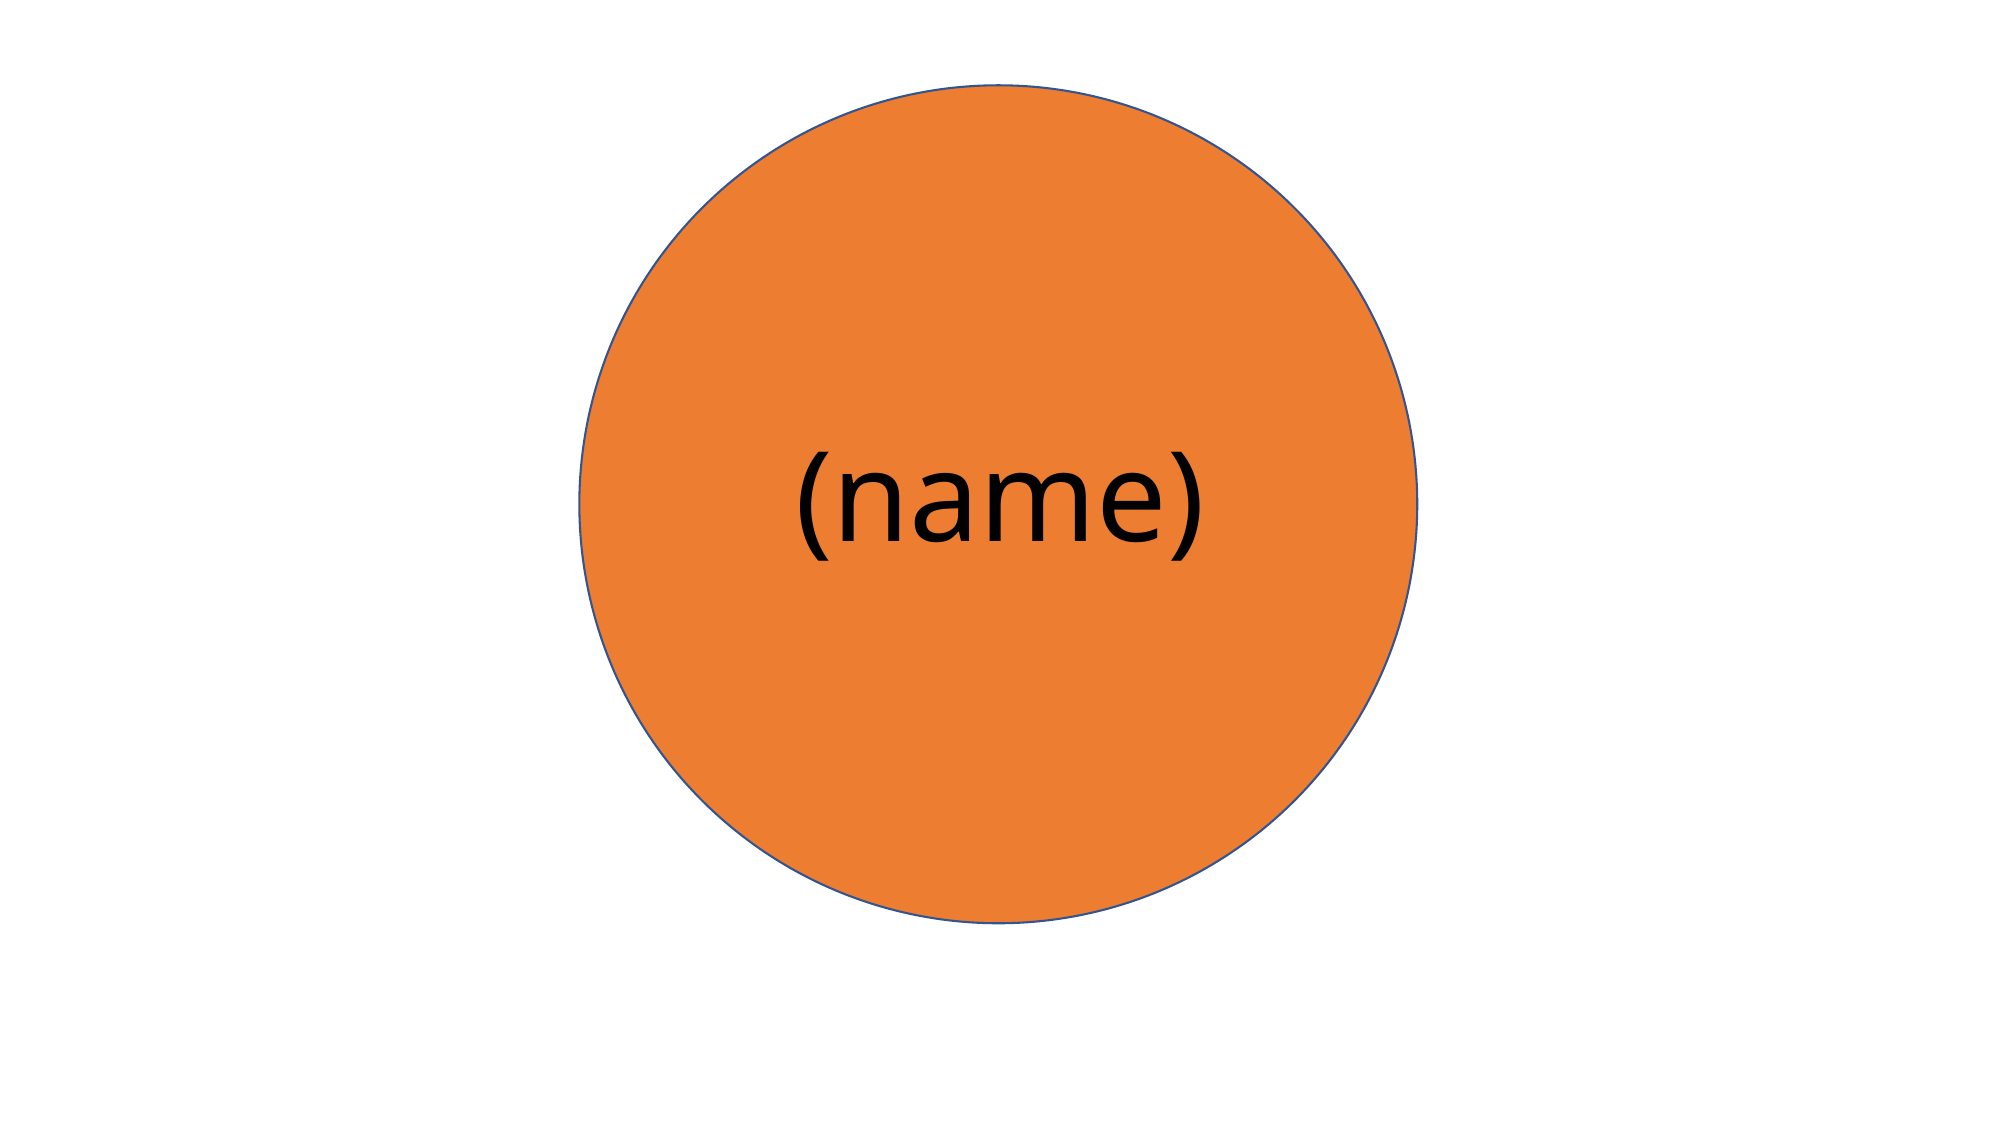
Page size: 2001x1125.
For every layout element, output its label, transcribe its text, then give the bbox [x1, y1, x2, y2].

text_box [584, 576, 1413, 925]
title (name) [249, 184, 1750, 576]
text_box [726, 84, 1270, 184]
